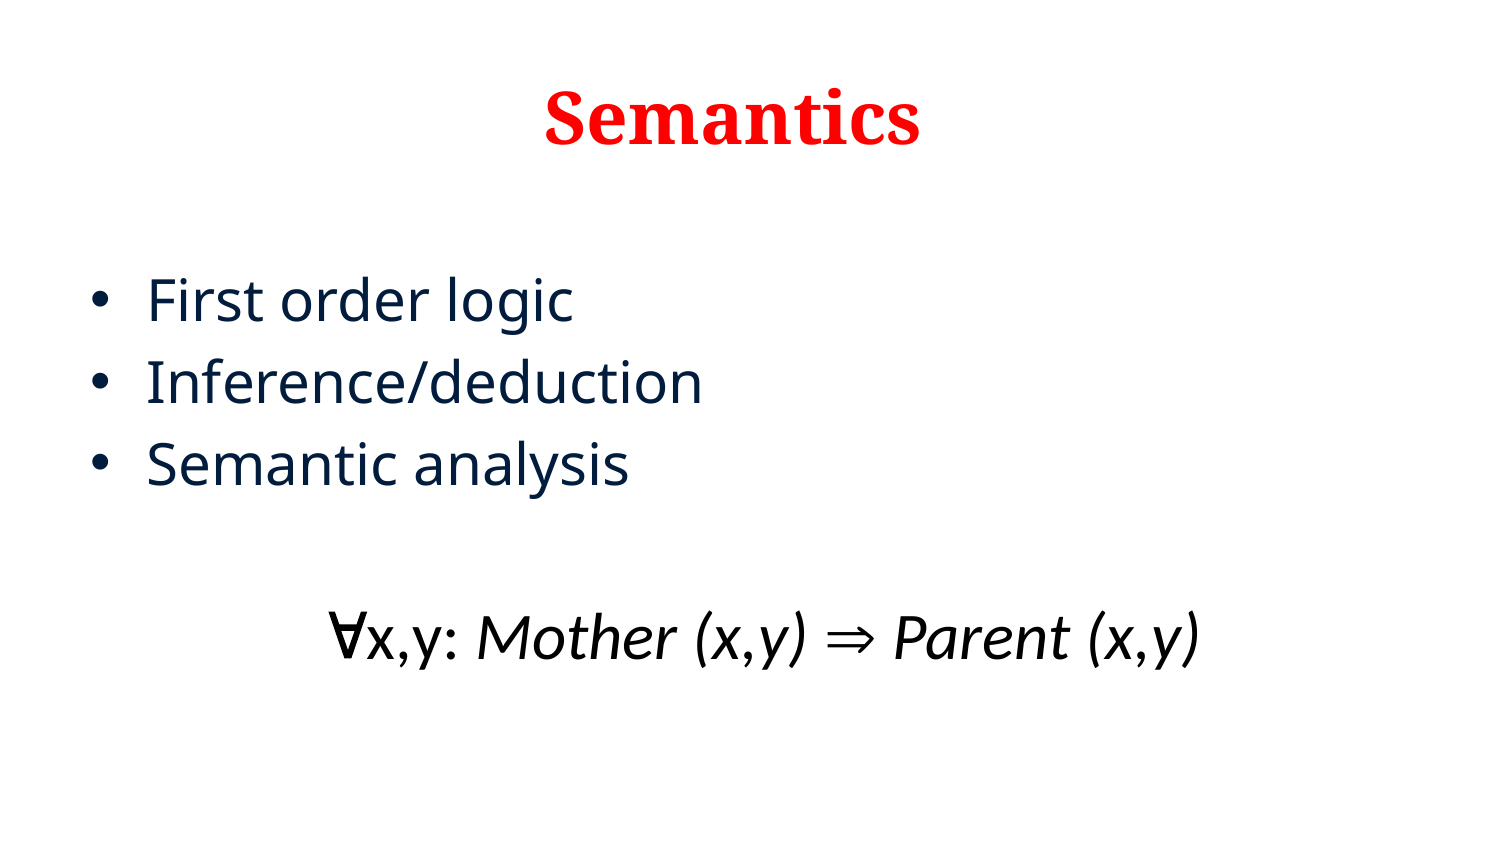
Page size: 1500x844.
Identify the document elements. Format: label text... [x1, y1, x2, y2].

text_box x,y: Mother (x,y)  Parent (x,y) [303, 585, 1239, 681]
title Semantics [41, 64, 1425, 180]
list First order logic Inference/deduction Semantic analysis [75, 256, 1425, 700]
